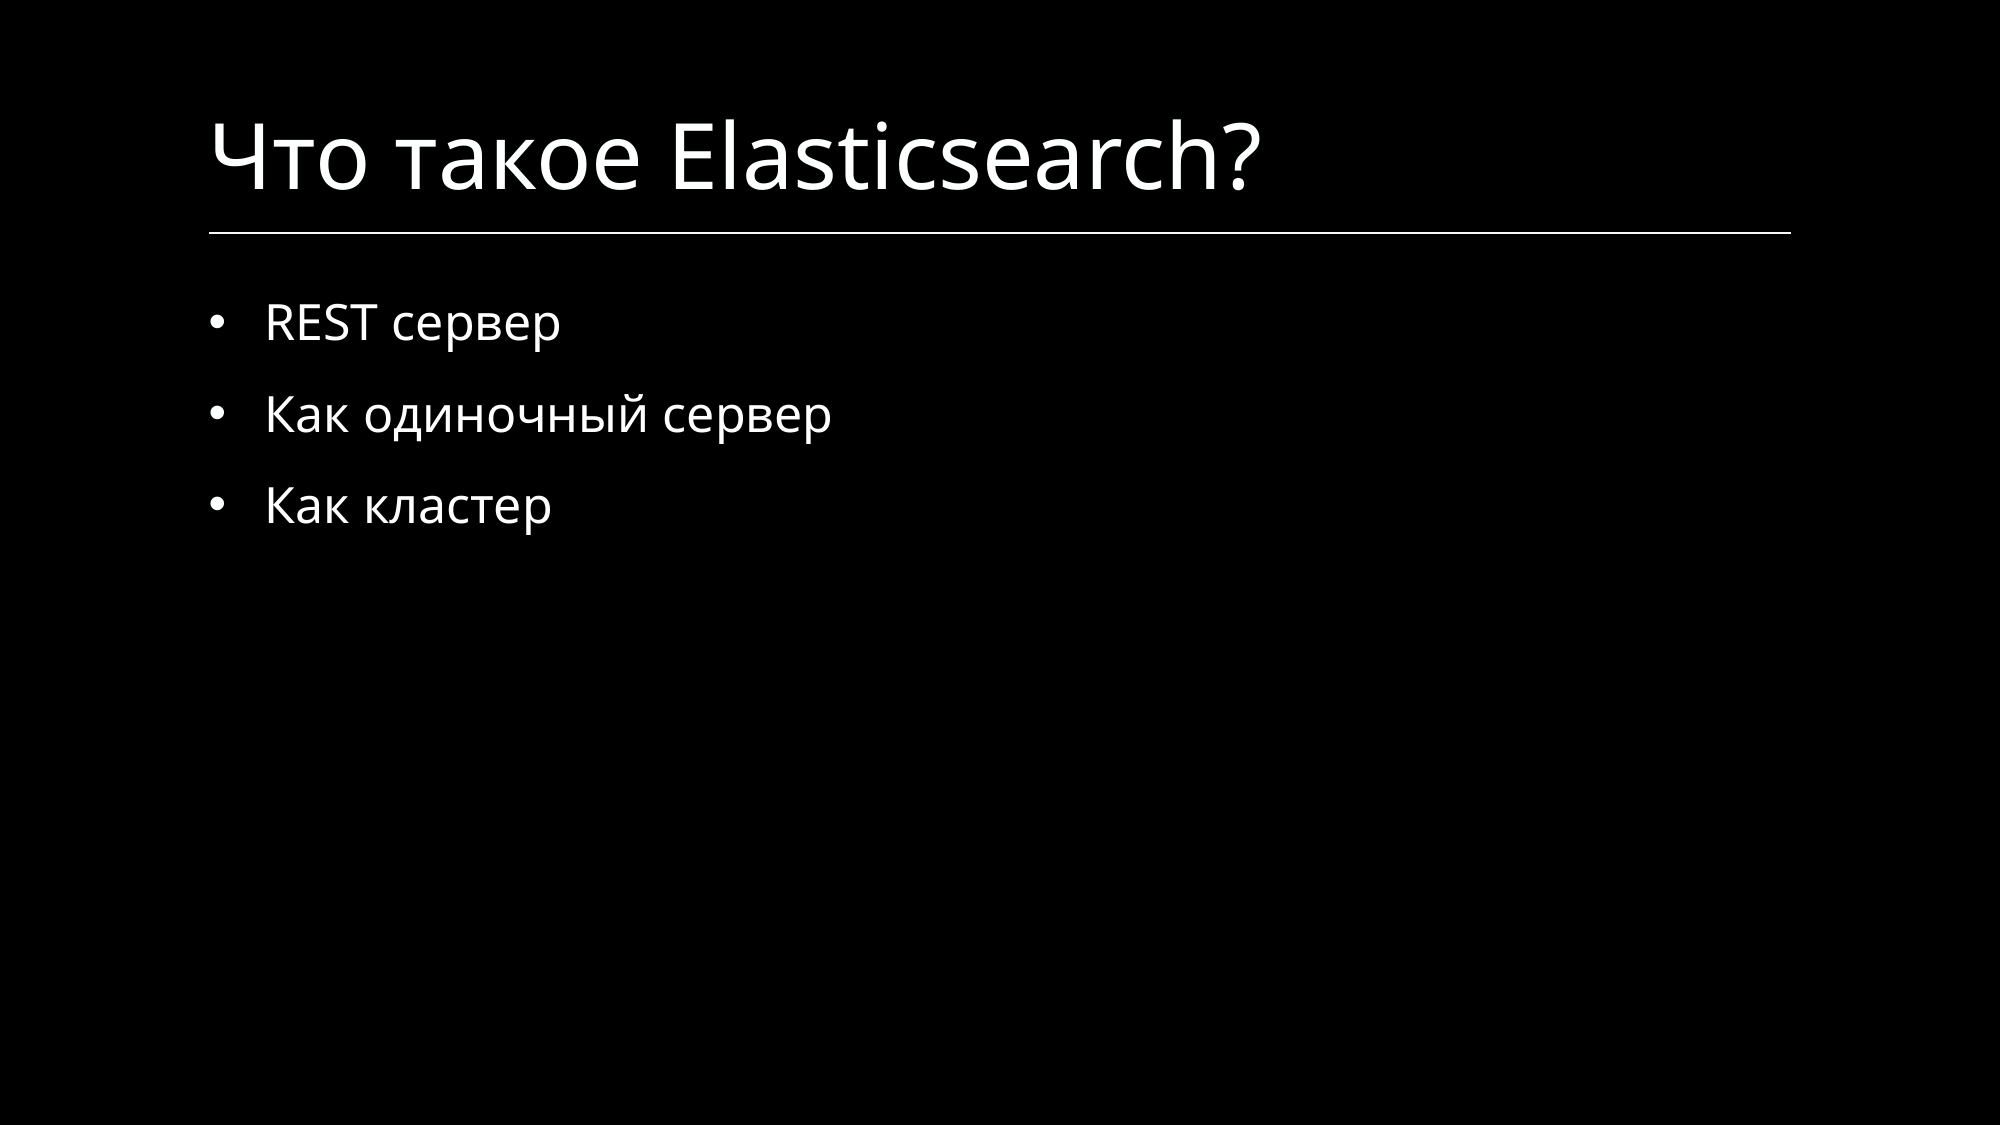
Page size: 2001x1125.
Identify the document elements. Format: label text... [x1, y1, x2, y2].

title Что такое Elasticsearch? [208, 54, 1792, 232]
list REST сервер Как одиночный сервер Как кластер [208, 290, 1792, 988]
